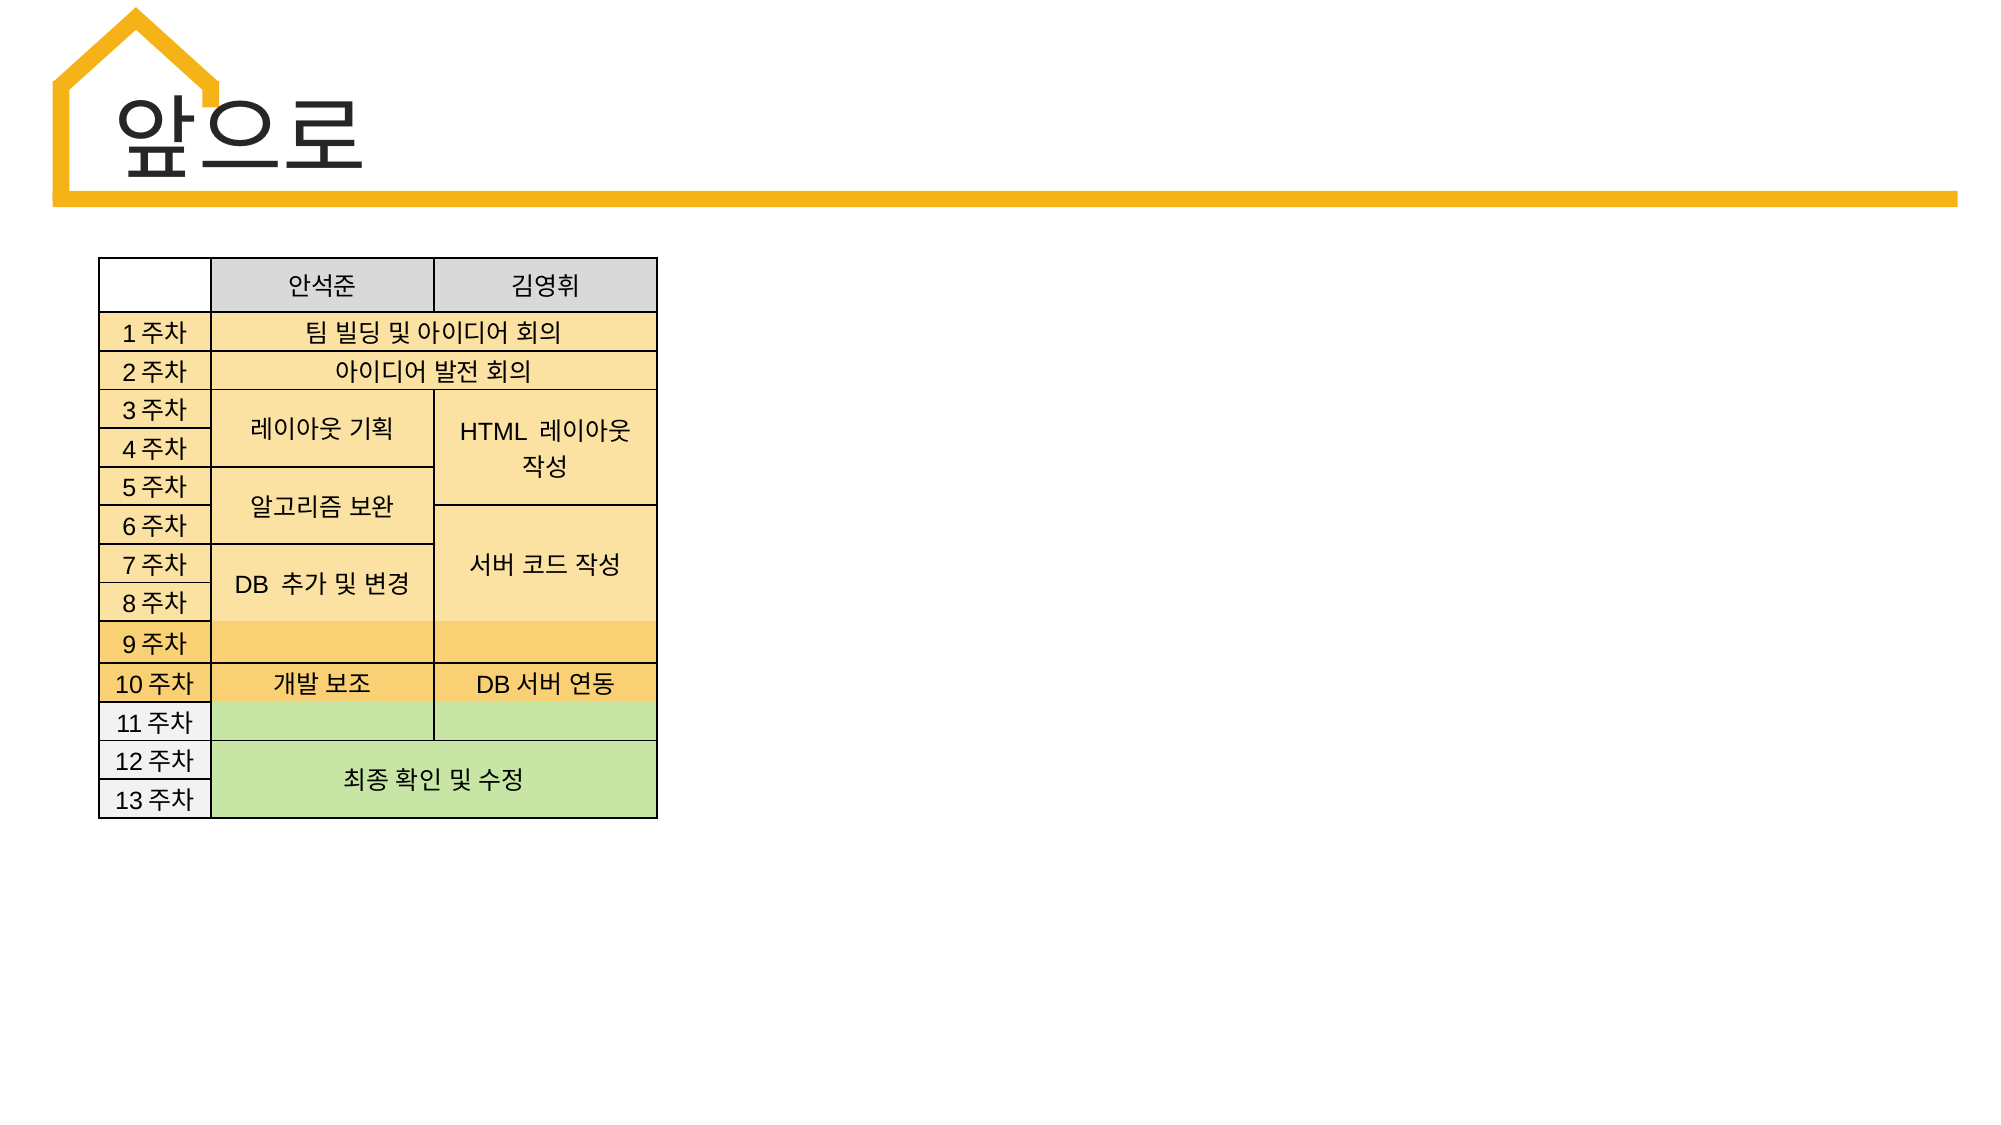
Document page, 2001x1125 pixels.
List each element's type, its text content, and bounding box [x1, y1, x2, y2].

table_cell [435, 702, 656, 740]
table_header 안석준 [212, 259, 433, 311]
table_cell DB 추가 및 변경 [212, 545, 433, 621]
table_cell 8주차 [100, 583, 210, 620]
table_cell 3주차 [100, 390, 210, 427]
table_cell HTML 레이아웃 작성 [435, 390, 656, 504]
table_cell 1주차 [100, 313, 210, 350]
table_cell 2주차 [100, 352, 210, 389]
table_cell 팀 빌딩 및 아이디어 회의 [212, 313, 656, 350]
table_cell 10주차 [100, 664, 210, 701]
table_cell 5주차 [100, 468, 210, 504]
table_header 김영휘 [435, 259, 656, 311]
table_cell 4주차 [100, 429, 210, 466]
table_cell 서버 코드 작성 [435, 506, 656, 621]
table_cell 7주차 [100, 545, 210, 582]
table_cell 알고리즘 보완 [212, 468, 433, 543]
table_cell DB서버 연동 [435, 664, 656, 702]
table_cell 6주차 [100, 506, 210, 543]
table_cell 12주차 [100, 741, 210, 778]
table_cell [212, 702, 433, 740]
list 앞으로 [98, 82, 1952, 202]
table_header [100, 259, 210, 311]
table_cell 레이아웃 기획 [212, 390, 433, 466]
table_cell 11주차 [100, 703, 210, 740]
table_cell 개발 보조 [212, 664, 433, 702]
table_cell 최종 확인 및 수정 [212, 741, 656, 817]
table_cell [435, 621, 656, 662]
table_cell 아이디어 발전 회의 [212, 352, 656, 389]
table_cell 9주차 [100, 622, 210, 662]
table_cell [212, 621, 433, 662]
table_cell 13주차 [100, 780, 210, 817]
